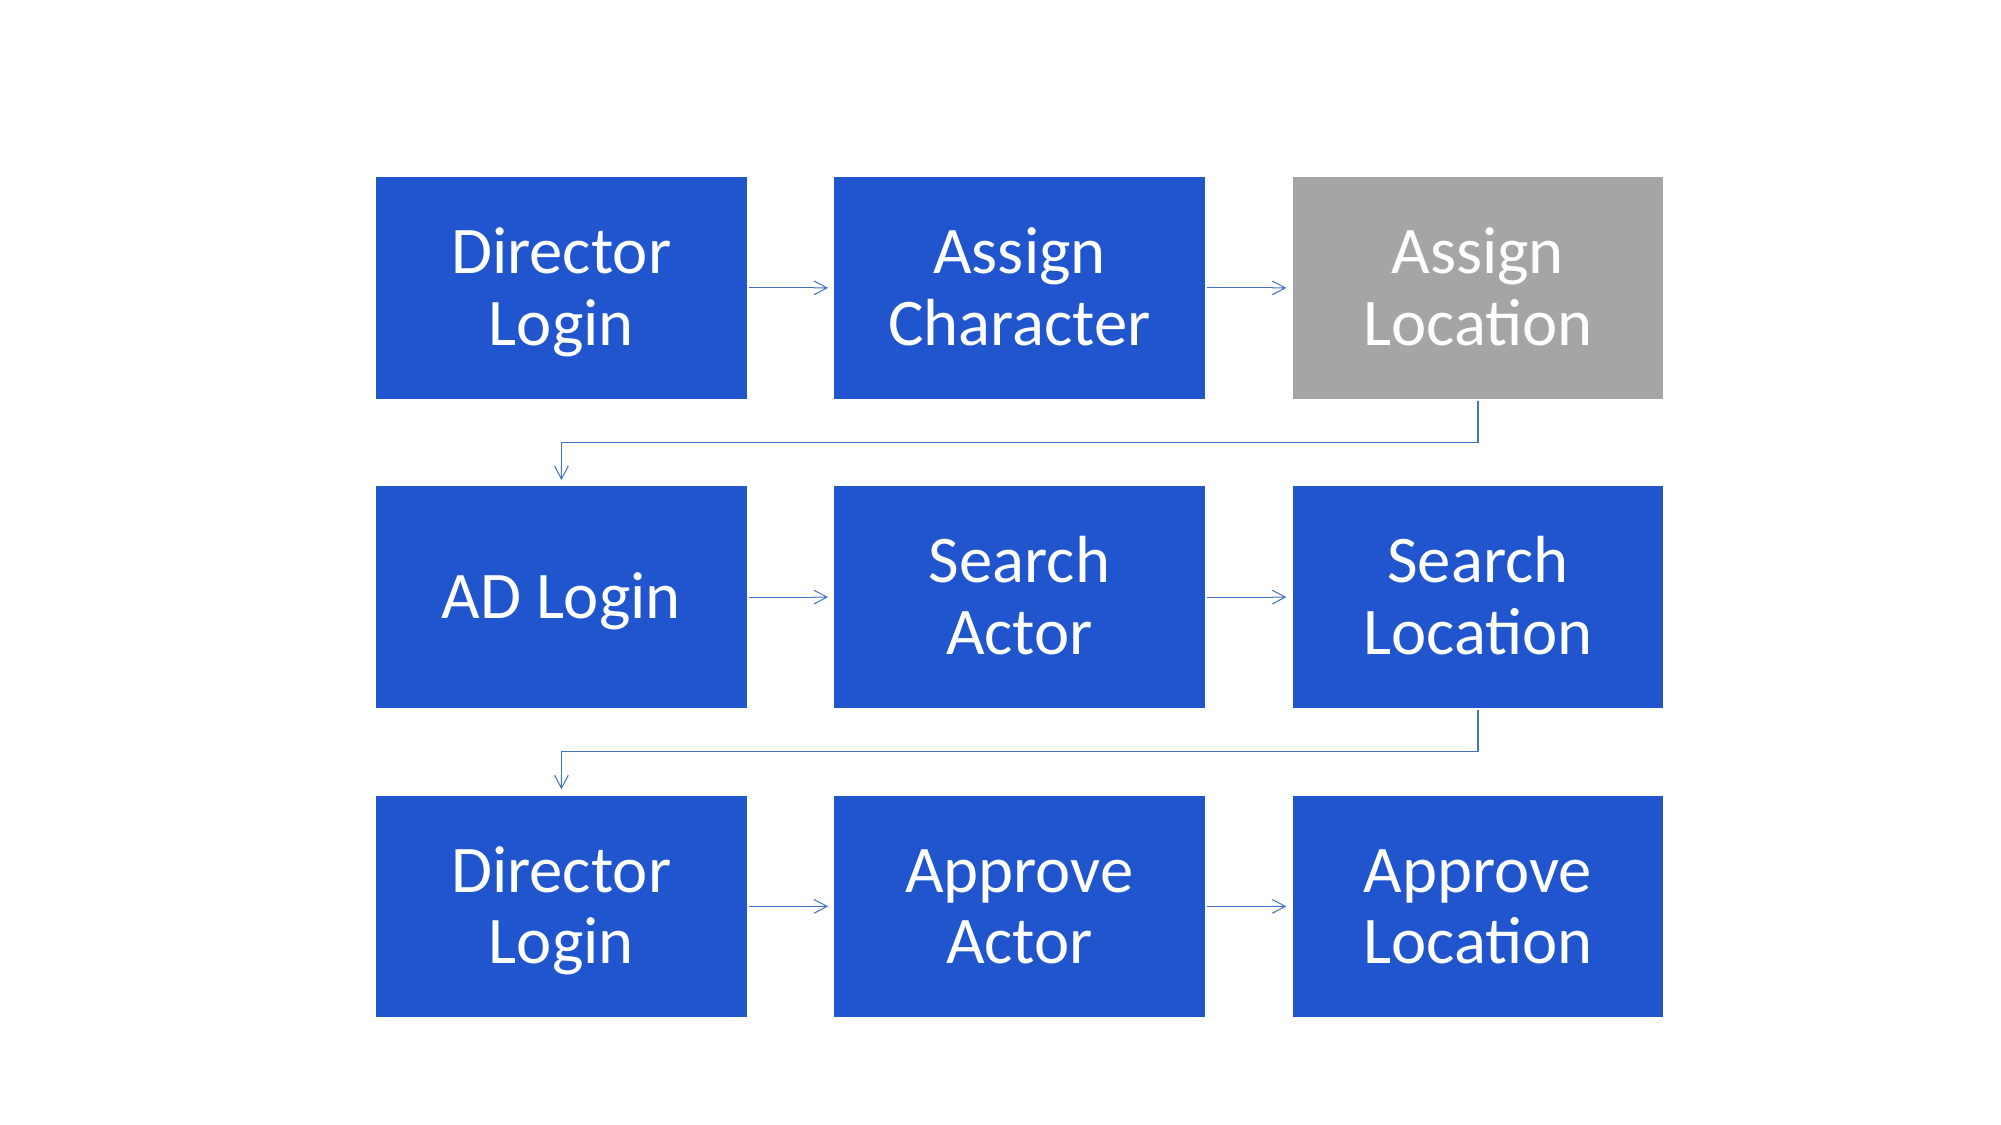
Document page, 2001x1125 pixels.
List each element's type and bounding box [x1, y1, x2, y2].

text_box [189, 175, 1850, 1019]
